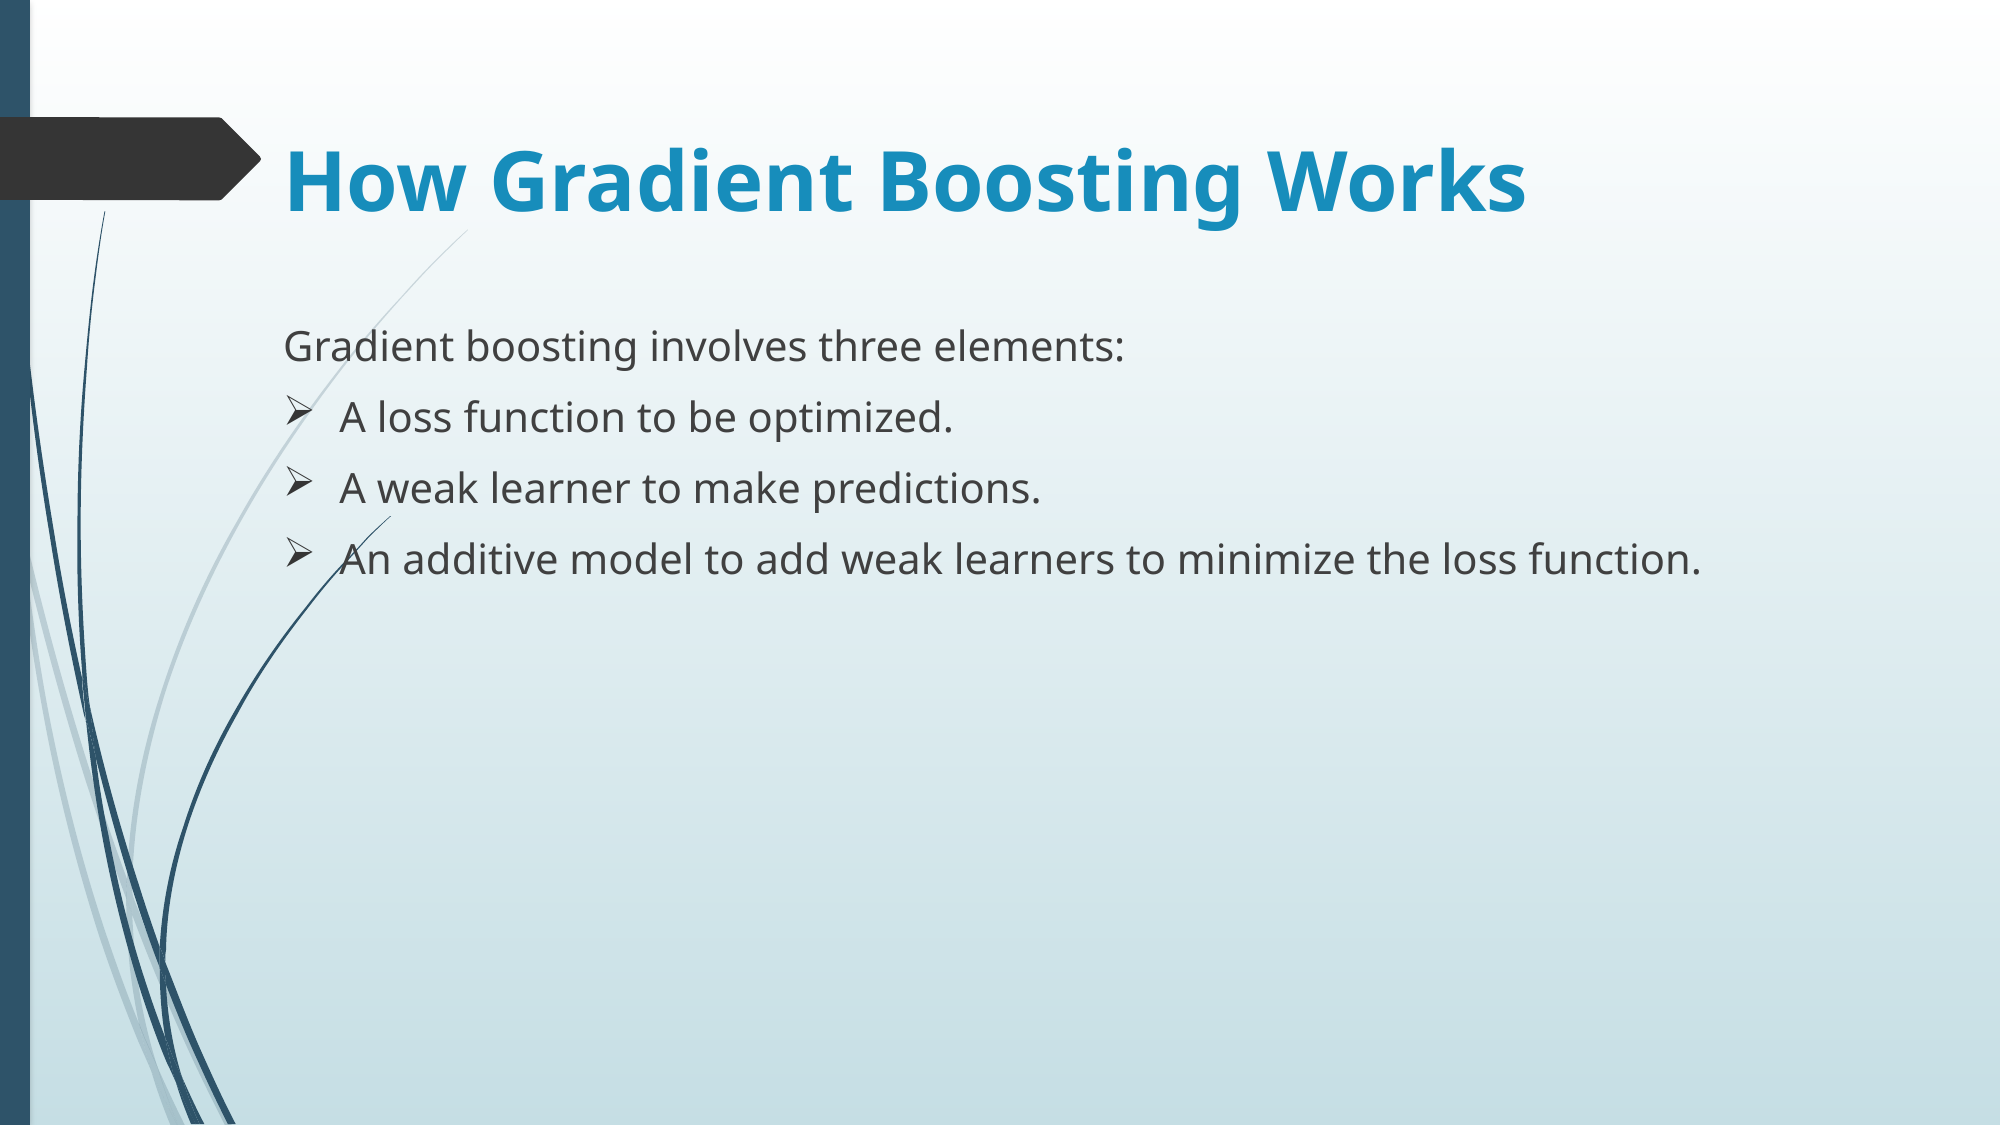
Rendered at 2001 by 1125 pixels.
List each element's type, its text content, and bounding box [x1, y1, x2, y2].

title How Gradient Boosting Works [268, 120, 1888, 312]
list Gradient boosting involves three elements: A loss function to be optimized. A weak learner to make predictions. An additive model to add weak learners to minimize the loss function. [268, 312, 1888, 970]
